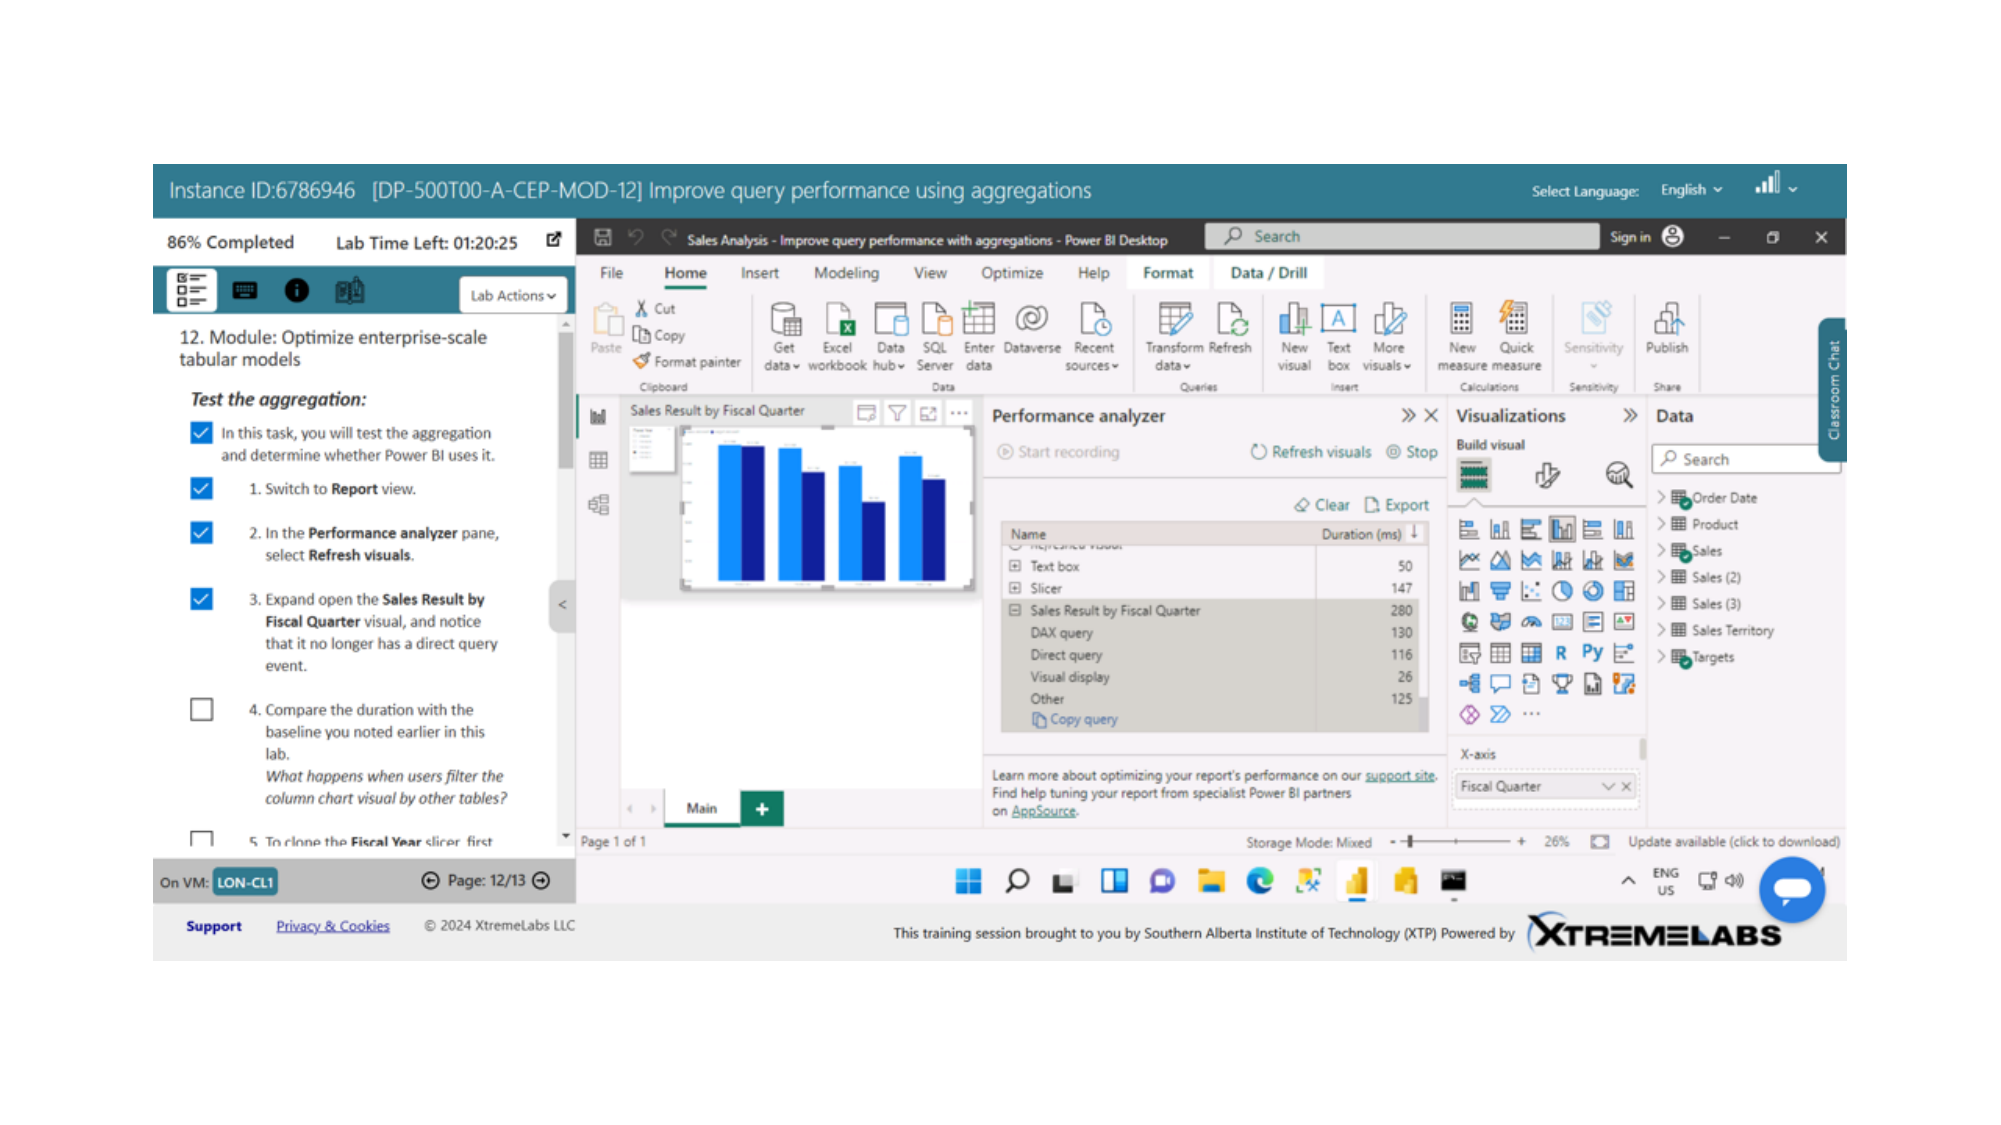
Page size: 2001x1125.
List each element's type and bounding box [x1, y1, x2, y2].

picture [152, 164, 1848, 961]
